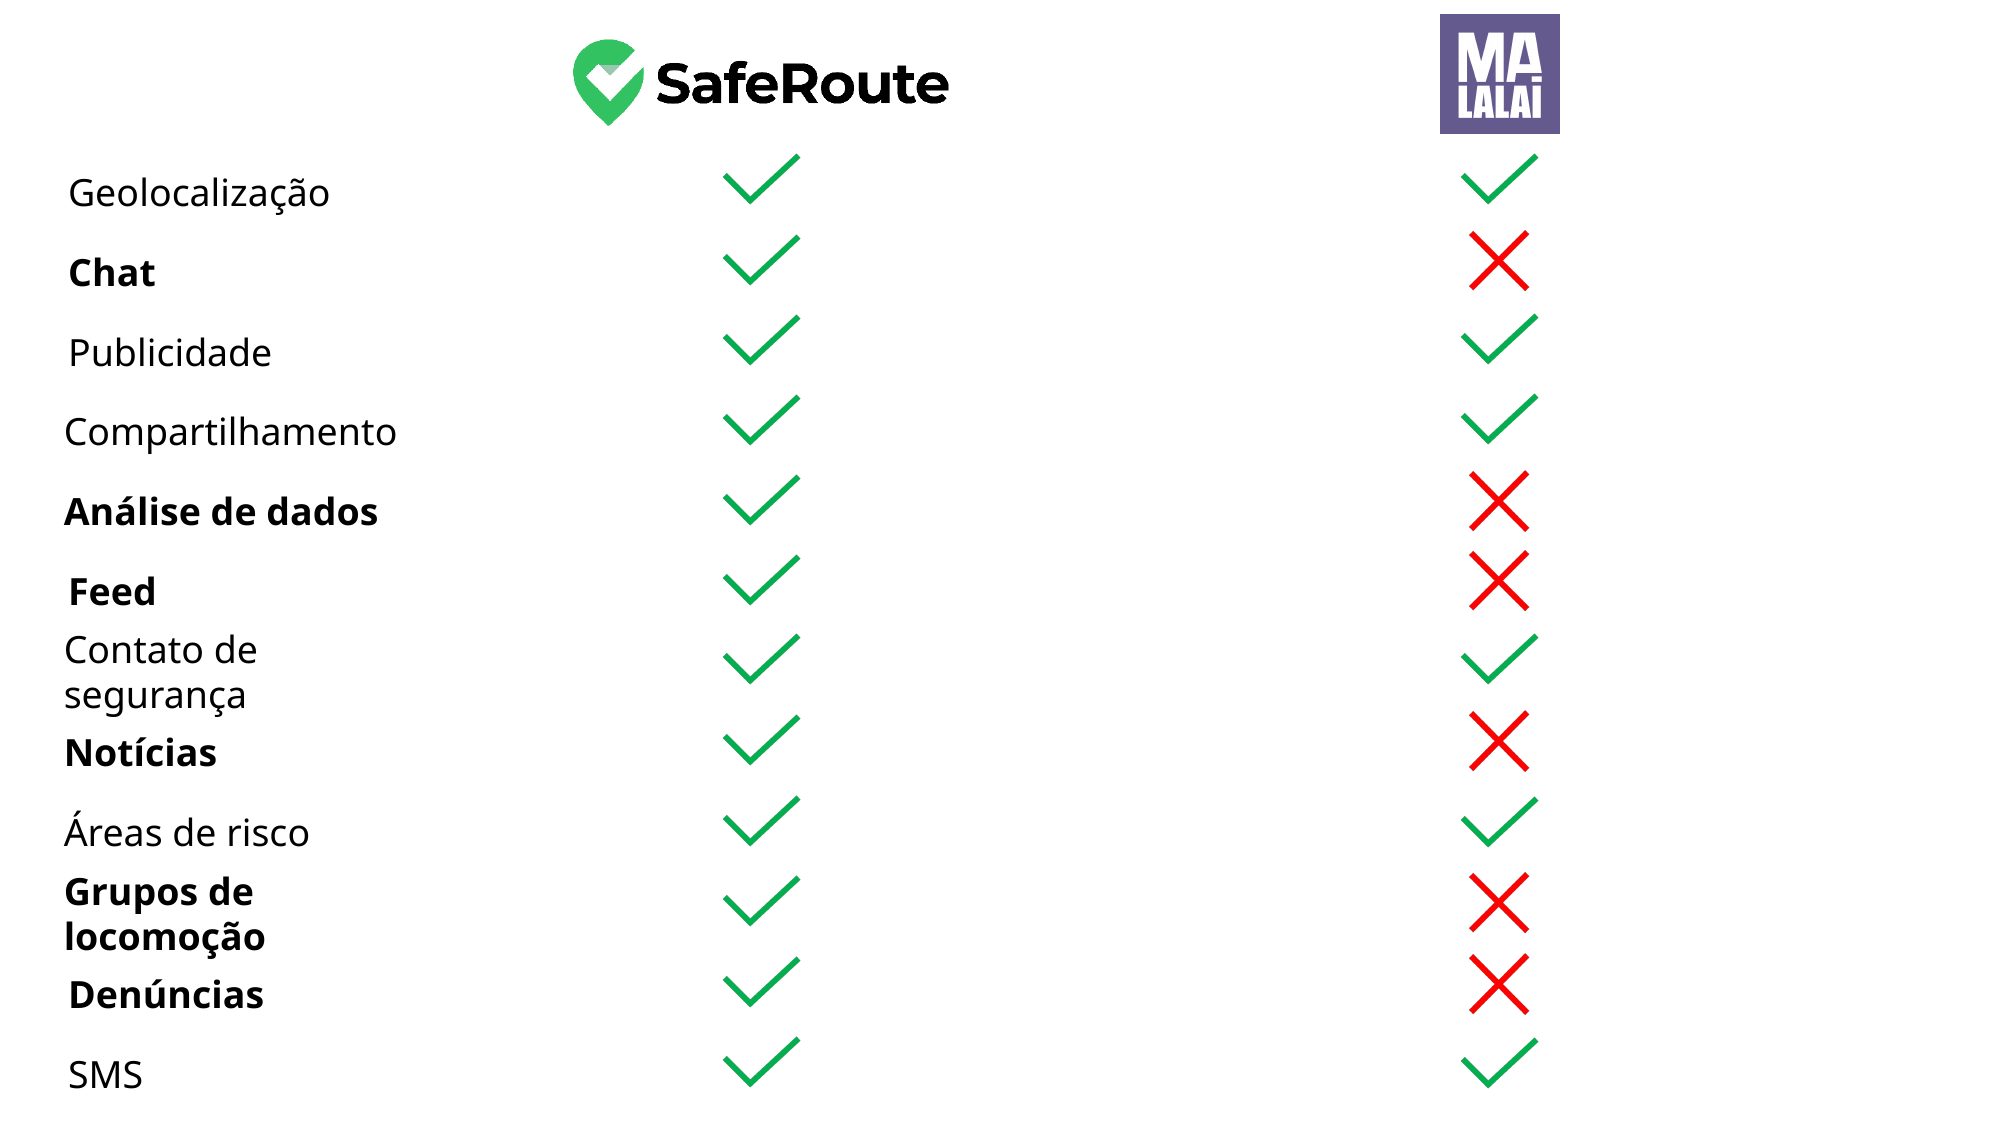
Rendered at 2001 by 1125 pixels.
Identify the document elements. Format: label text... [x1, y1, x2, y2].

picture [1439, 14, 1560, 135]
text_box Grupos de locomoção [49, 860, 467, 965]
text_box Feed [53, 560, 467, 621]
picture [1459, 140, 1541, 782]
text_box Áreas de risco [49, 802, 463, 860]
text_box SMS [53, 1043, 467, 1104]
text_box Chat [53, 241, 467, 301]
text_box Denúncias [53, 963, 467, 1023]
text_box Notícias [49, 721, 463, 782]
picture [1459, 783, 1541, 1105]
text_box Análise de dados [49, 480, 463, 541]
text_box Contato de segurança [49, 618, 463, 721]
text_box Geolocalização [53, 161, 467, 221]
text_box Compartilhamento [49, 401, 463, 461]
picture [544, 11, 979, 1105]
text_box Publicidade [53, 321, 467, 381]
